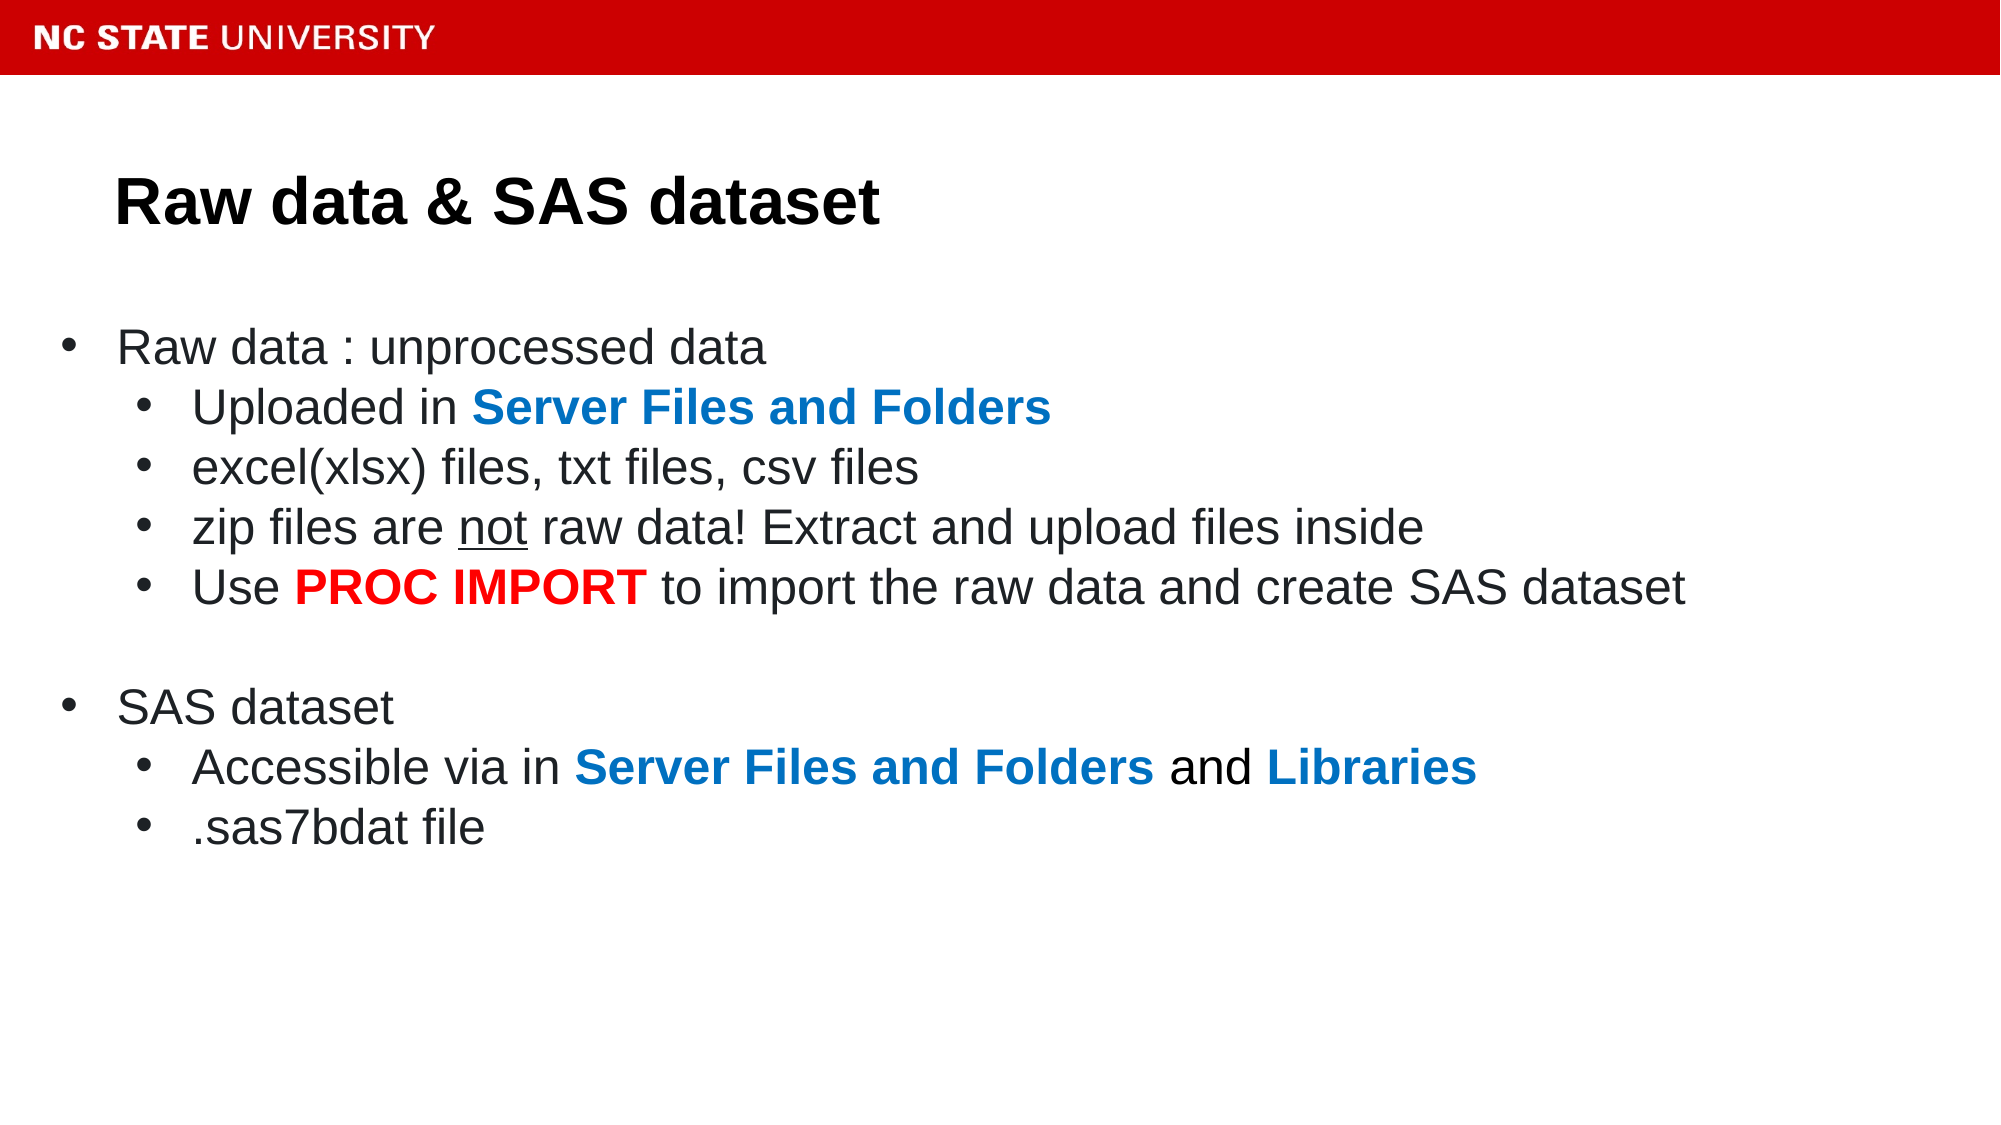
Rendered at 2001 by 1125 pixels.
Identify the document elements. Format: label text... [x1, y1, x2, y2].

picture [0, 0, 2000, 75]
title Raw data & SAS dataset [99, 110, 1900, 286]
text_box Raw data : unprocessed data Uploaded in Server Files and Folders excel(xlsx) files, txt files, csv files zip files are not raw data! Extract and upload files inside Use PROC IMPORT to import the raw data and create SAS dataset SAS dataset Accessible via in Server Files and Folders and Libraries .sas7bdat file [45, 307, 1870, 1043]
